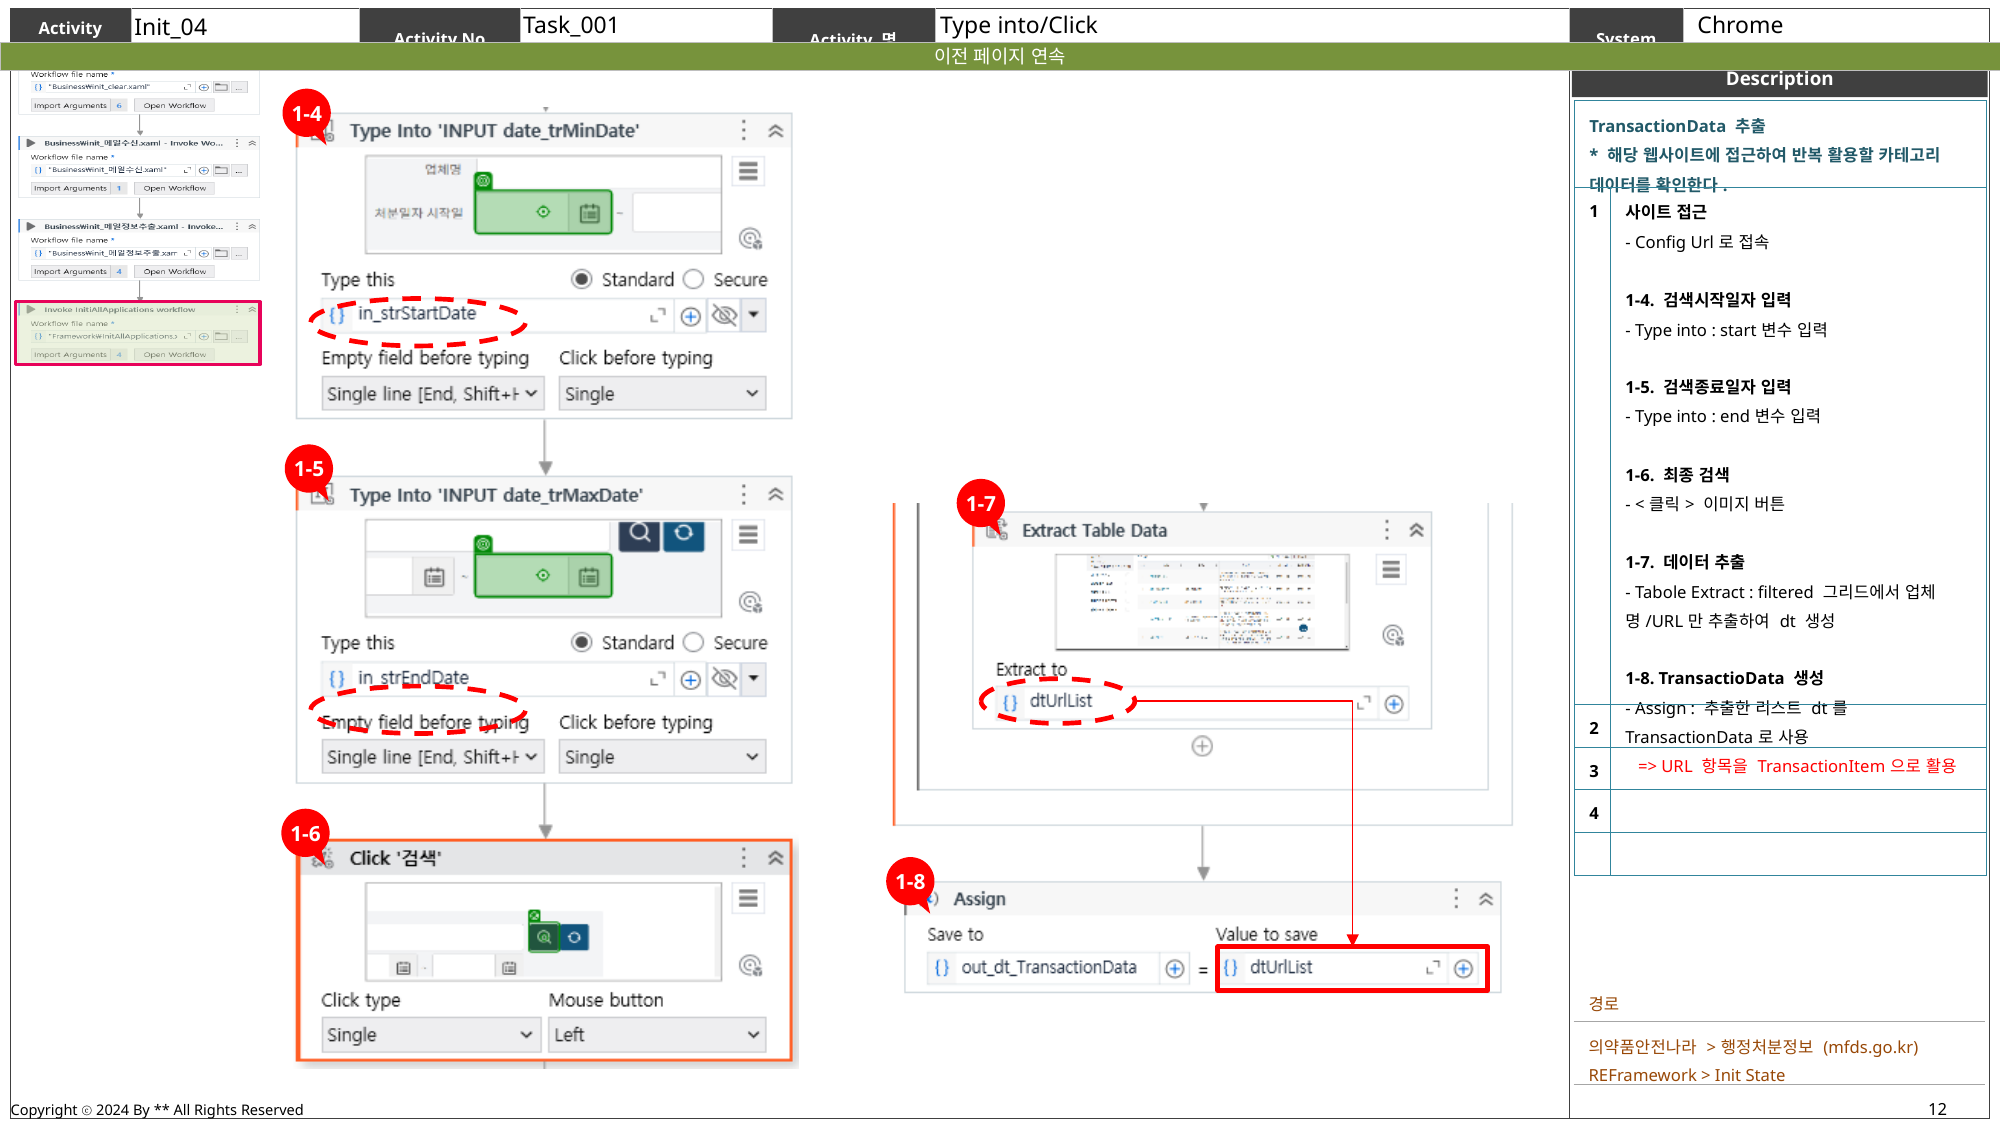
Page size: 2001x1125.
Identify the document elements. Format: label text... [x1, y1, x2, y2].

table_cell 사이트 접근 - Config Url로 접속 1-4. 검색시작일자 입력 - Type into : start변수 입력 1-5. 검색종료일자 입력 - Type into : end변수 입력 1-6. 최종 검색 - <클릭> 이미지 버튼 1-7. 데이터 추출 - Tabole Extract : filtered 그리드에서 업체명/URL만 추출하여 dt 생성 1-8. TransactioData 생성 - Assign : 추출한 리스트 dt를 TransactionData로 사용 => URL 항목을 TransactionItem으로 활용 [1611, 188, 1986, 704]
text_box Task_001 [523, 10, 771, 38]
text_box Type into/Click [940, 10, 1384, 38]
table_cell [1611, 833, 1986, 875]
slide_number 12 [1886, 1095, 1989, 1125]
table_header TransactionData 추출 * 해당 웹사이트에 접근하여 반복 활용할 카테고리 데이터를 확인한다. [1575, 101, 1986, 187]
picture [293, 107, 800, 1069]
text_box Chrome [1697, 10, 1956, 38]
table_cell [1611, 790, 1986, 832]
text_box 이전 페이지 연속 [0, 40, 2000, 72]
table_cell 3 [1575, 748, 1610, 789]
table_cell [1611, 748, 1986, 789]
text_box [1134, 700, 1353, 947]
picture [885, 502, 1516, 999]
text_box 1-7 [954, 476, 1007, 501]
text_box 1-6 [279, 813, 288, 853]
text_box 1-4 [280, 86, 332, 132]
table_cell [1575, 833, 1610, 875]
table_cell 의약품안전나라 >행정처분정보 (mfds.go.kr) REFramework > Init State [1574, 1022, 1985, 1084]
table_cell [1611, 705, 1986, 747]
text_box 1-5 [282, 452, 288, 485]
table_cell 2 [1575, 705, 1610, 747]
table_cell 1 [1575, 188, 1610, 704]
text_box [14, 52, 262, 366]
table_header 경로 [1574, 979, 1985, 1021]
text_box Init_04 [134, 12, 393, 40]
table_cell 4 [1575, 790, 1610, 832]
